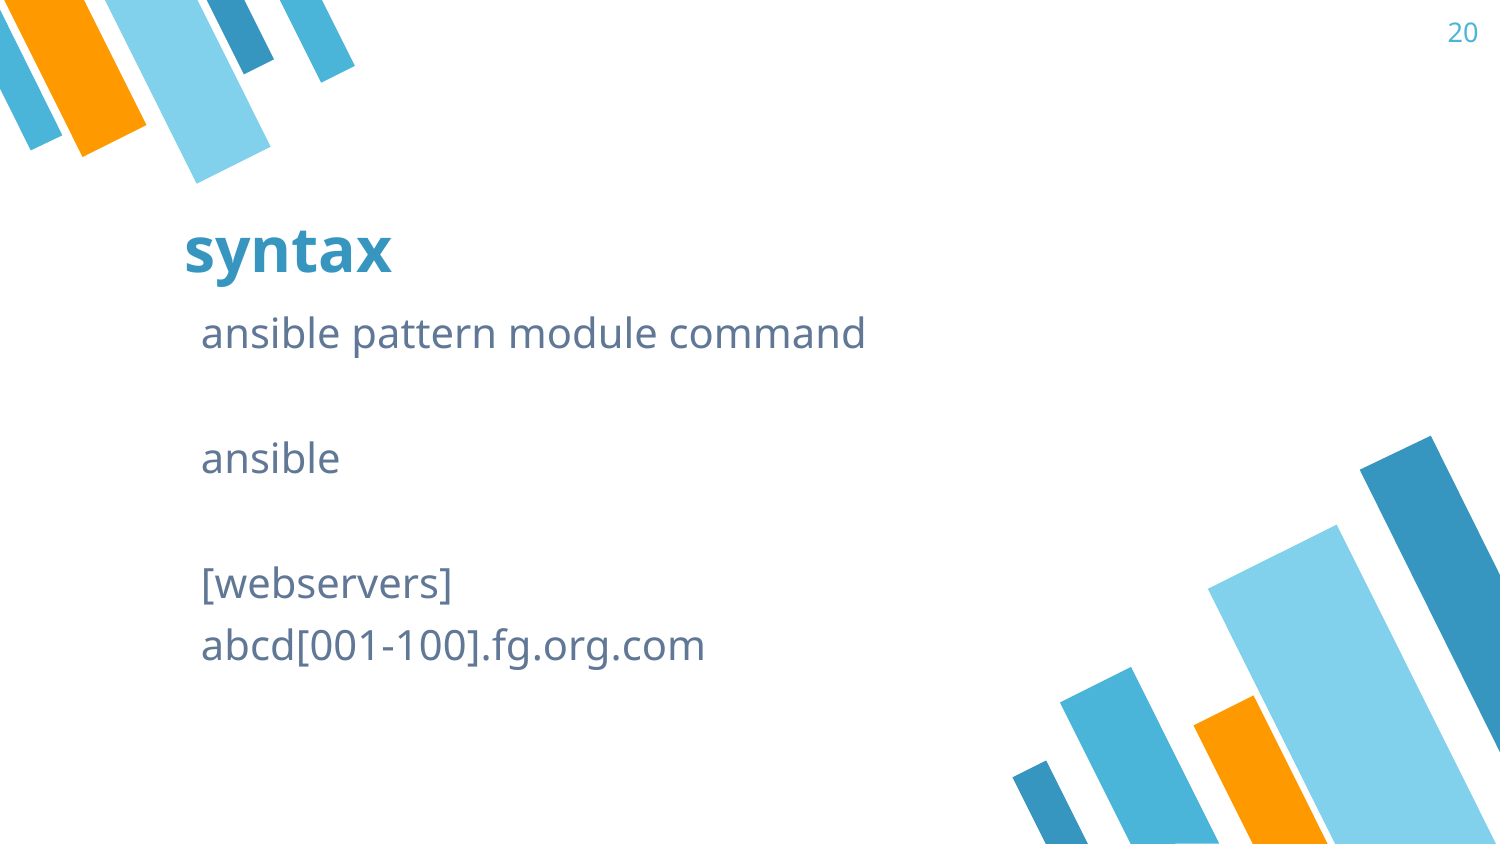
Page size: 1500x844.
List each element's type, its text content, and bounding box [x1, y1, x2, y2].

title syntax [169, 188, 1115, 291]
slide_number 20 [1403, 0, 1494, 65]
list ansible pattern module command ansible [webservers] abcd[001-100].fg.org.com [169, 291, 1115, 706]
